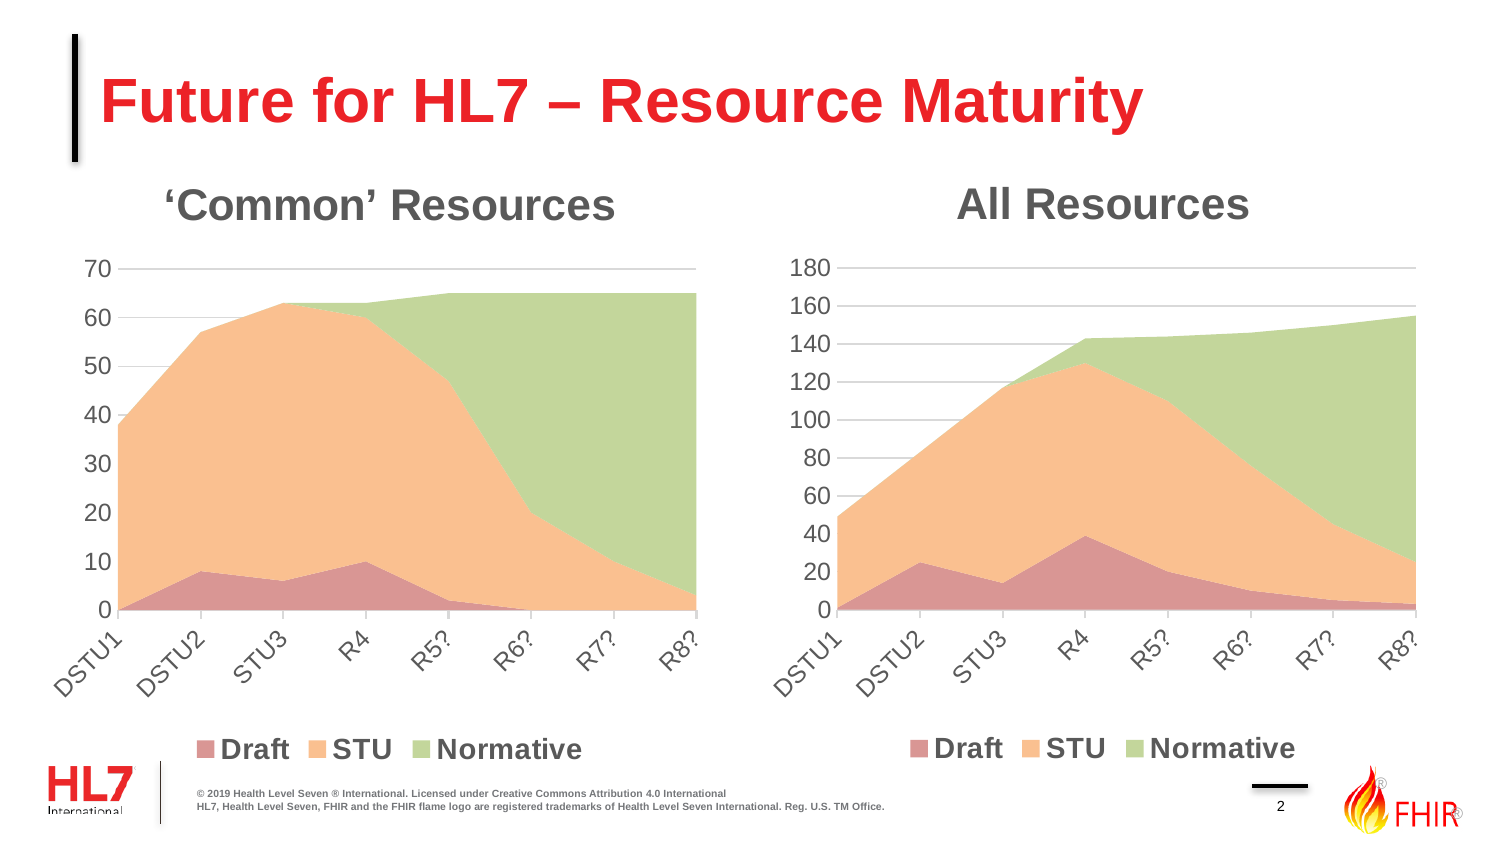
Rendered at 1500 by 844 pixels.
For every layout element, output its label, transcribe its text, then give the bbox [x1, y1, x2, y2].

picture [1339, 760, 1463, 837]
slide_number 2 [1258, 786, 1304, 814]
chart [761, 146, 1447, 772]
footer © 2019 Health Level Seven ® International. Licensed under Creative Commons Attribution 4.0 International HL7, Health Level Seven, FHIR and the FHIR flame logo are registered trademarks of Health Level Seven International. Reg. U.S. TM Office. [196, 786, 941, 813]
chart [47, 147, 733, 772]
title Future for HL7 – Resource Maturity [100, 33, 1451, 163]
